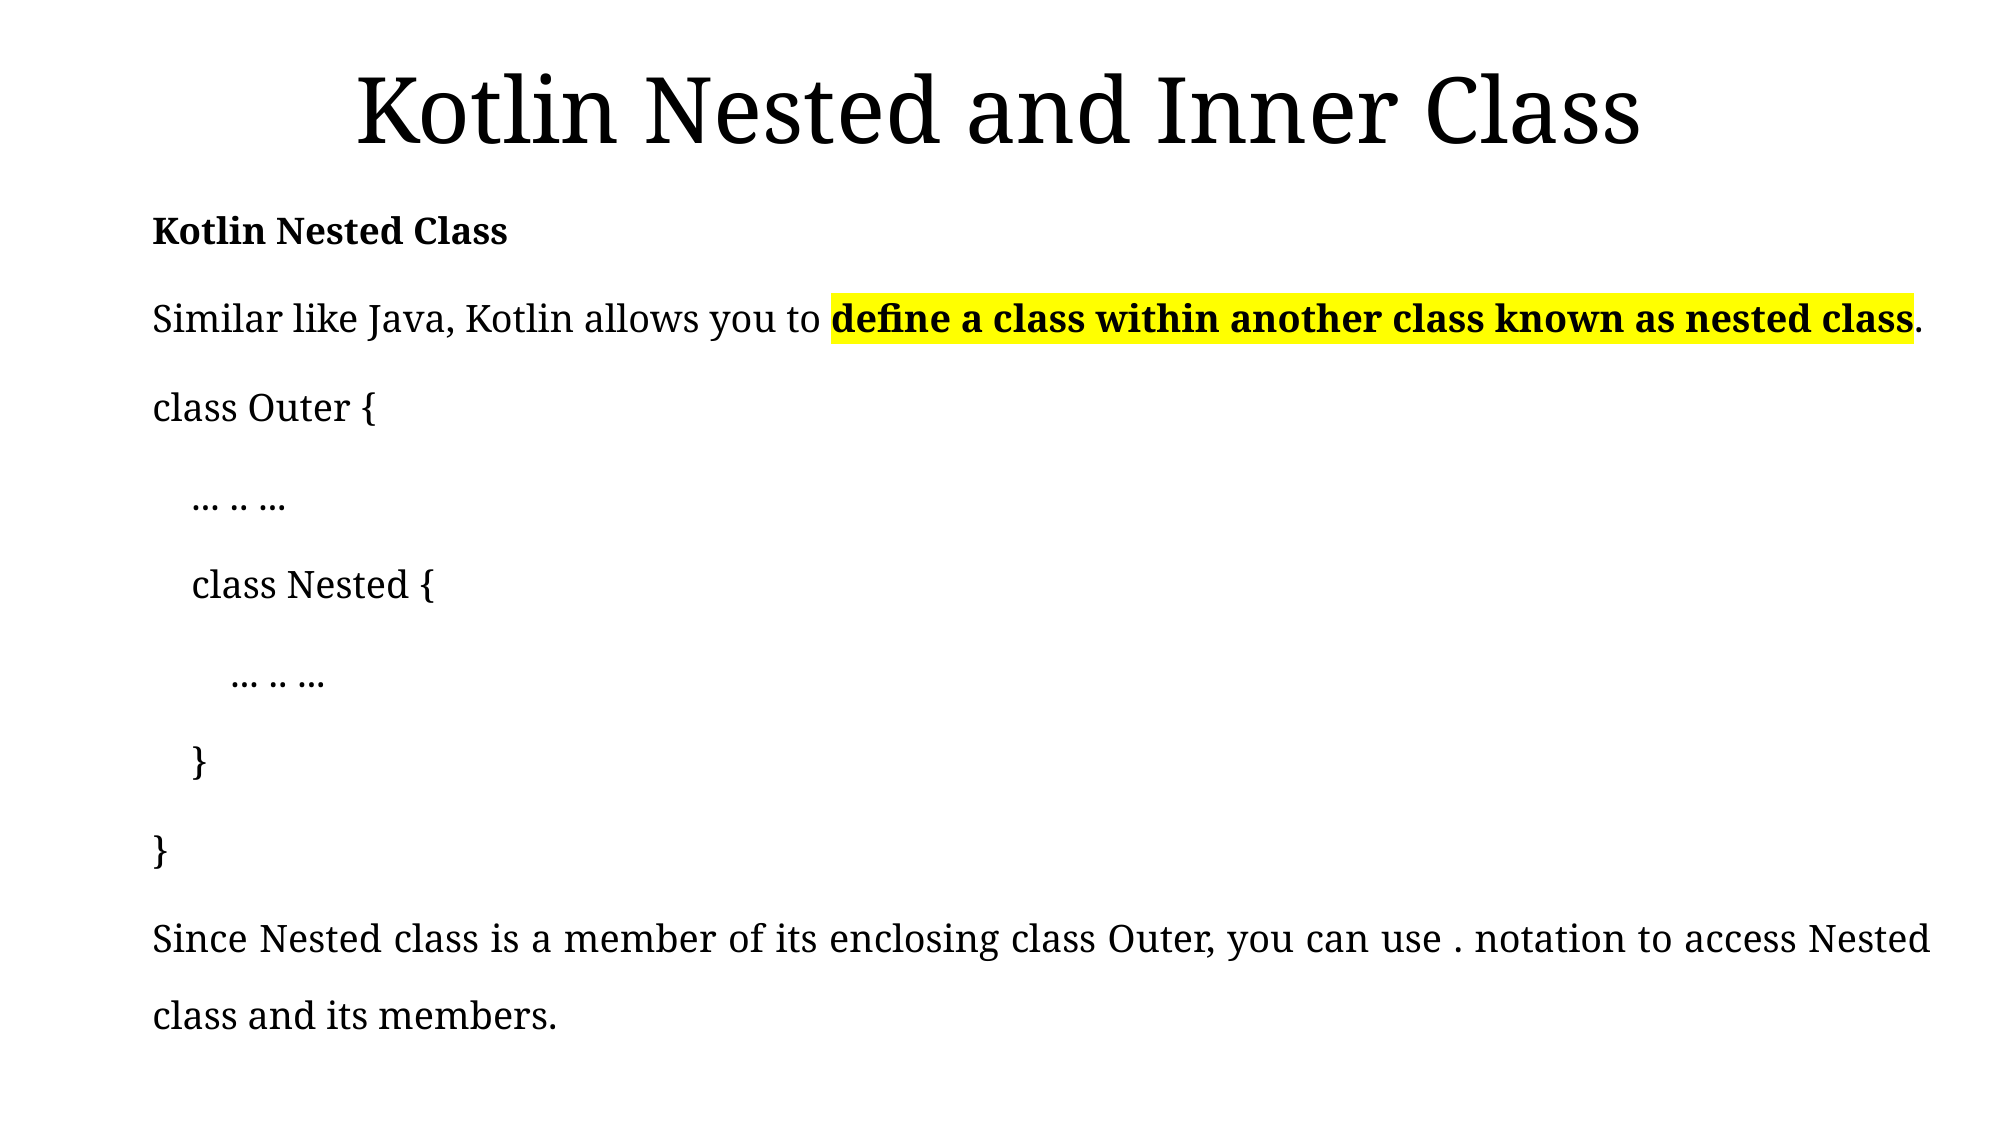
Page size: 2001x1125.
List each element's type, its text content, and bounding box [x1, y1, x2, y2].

title Kotlin Nested and Inner Class [137, 59, 1863, 169]
list Kotlin Nested Class Similar like Java, Kotlin allows you to define a class within another class known as nested class. class Outer { ... .. ... class Nested { ... .. ... } } Since Nested class is a member of its enclosing class Outer, you can use . notation to access Nested class and its members. [137, 169, 1947, 1079]
